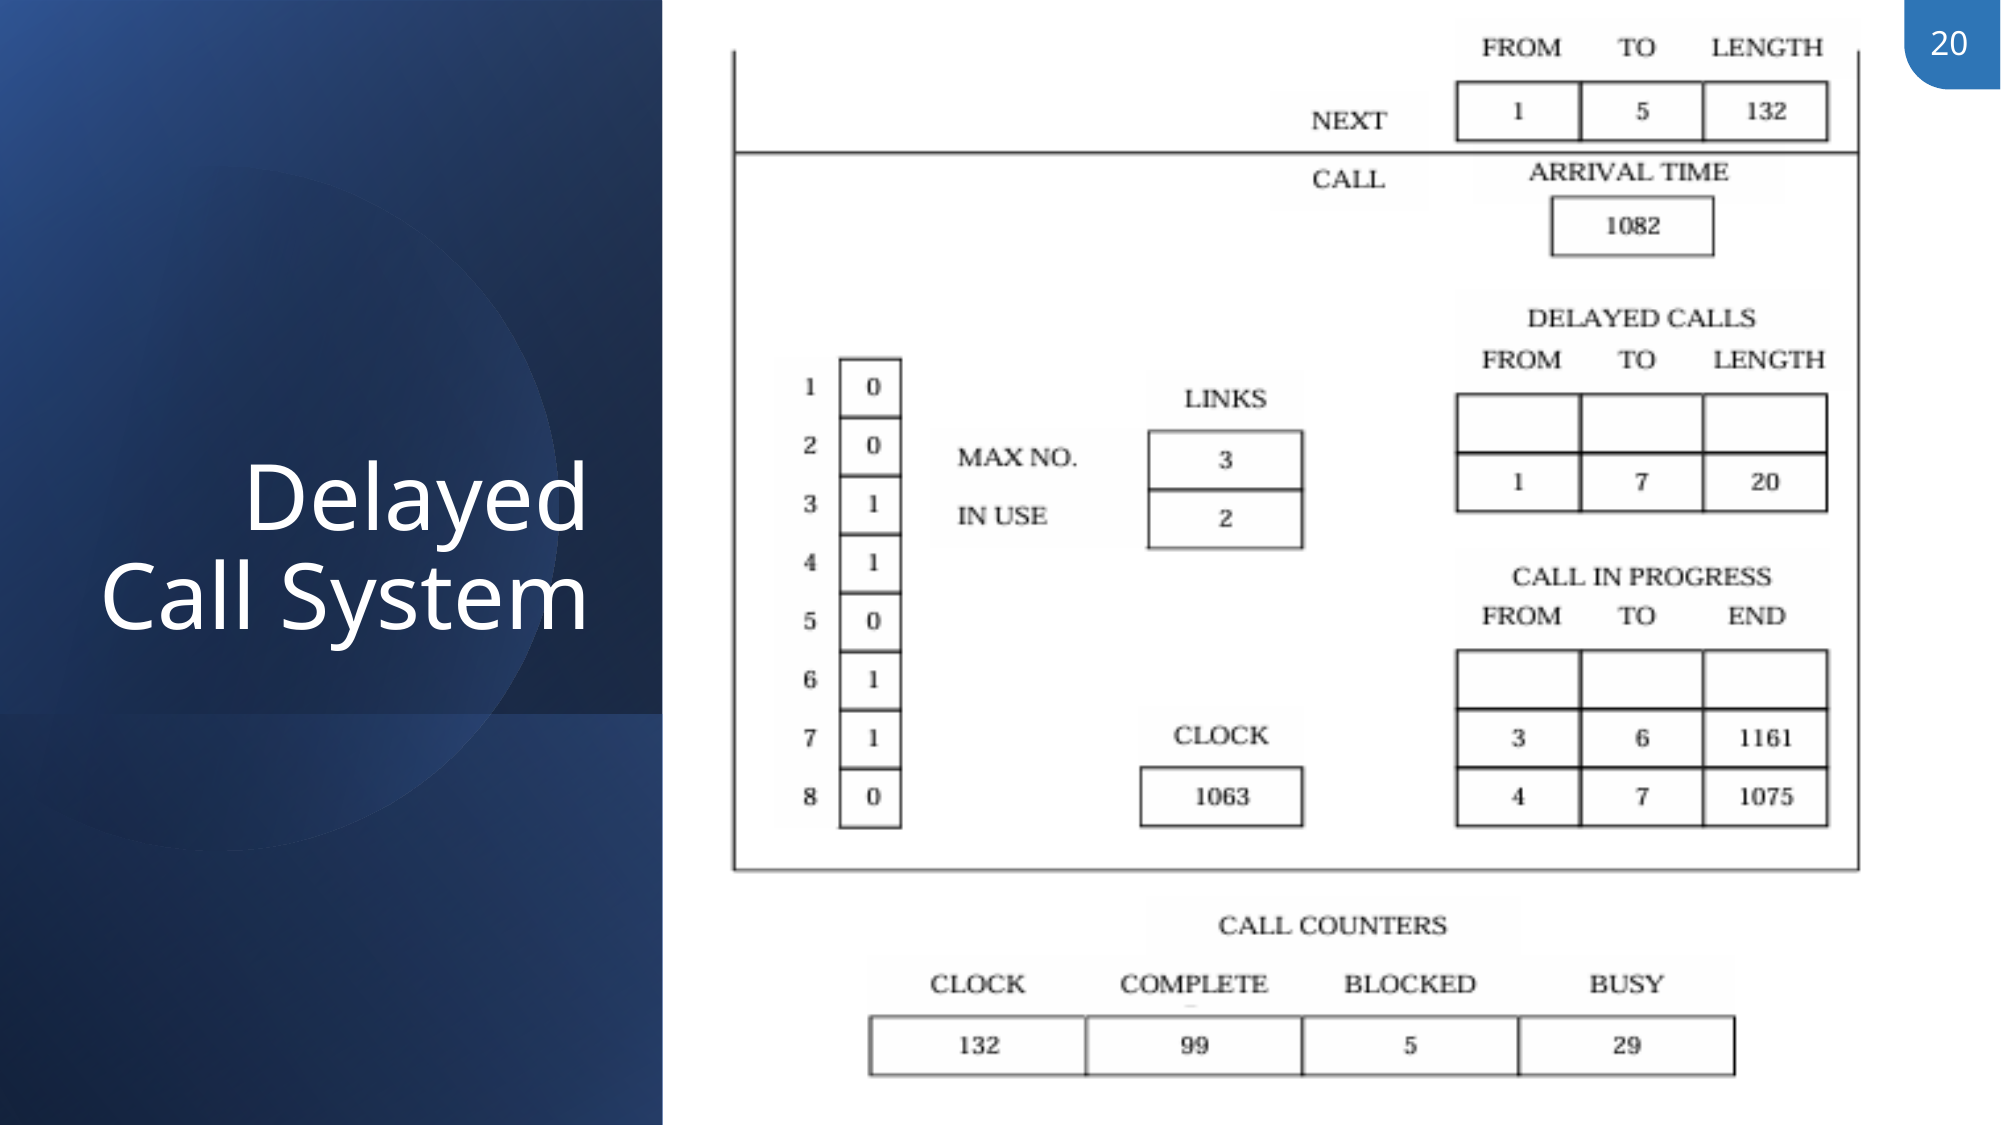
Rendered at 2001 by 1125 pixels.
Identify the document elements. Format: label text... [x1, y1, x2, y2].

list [713, 8, 1895, 1091]
slide_number 20 [1895, 14, 1984, 75]
title Delayed Call System [80, 101, 607, 657]
